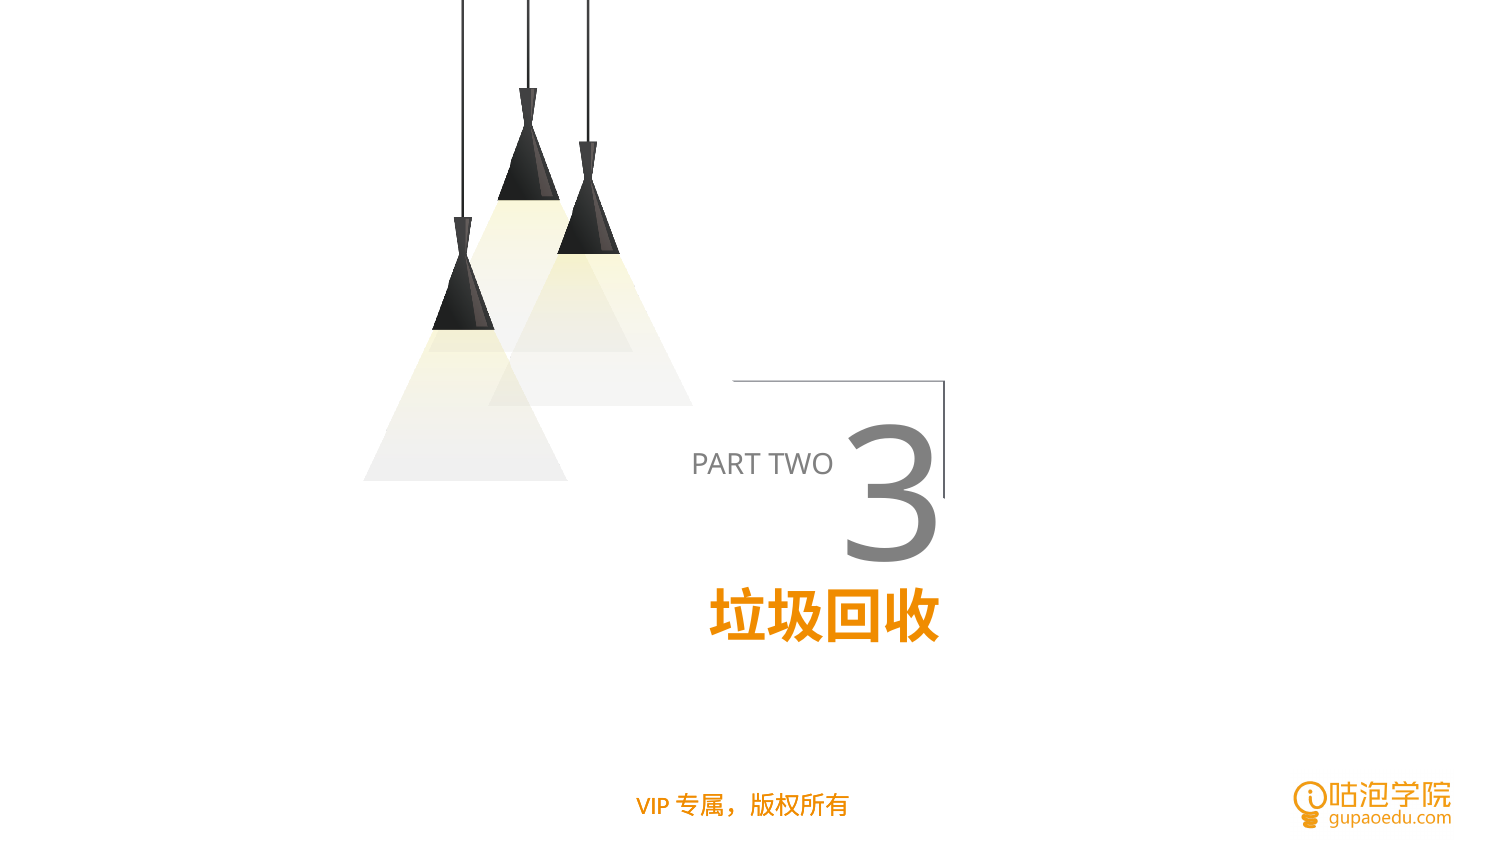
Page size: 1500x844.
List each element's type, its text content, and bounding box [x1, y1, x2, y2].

text_box 3 [810, 367, 976, 604]
text_box PART TWO [702, 439, 876, 486]
picture [354, 0, 698, 499]
text_box [730, 378, 947, 501]
text_box 垃圾回收 [696, 573, 1001, 655]
picture [1290, 769, 1454, 840]
